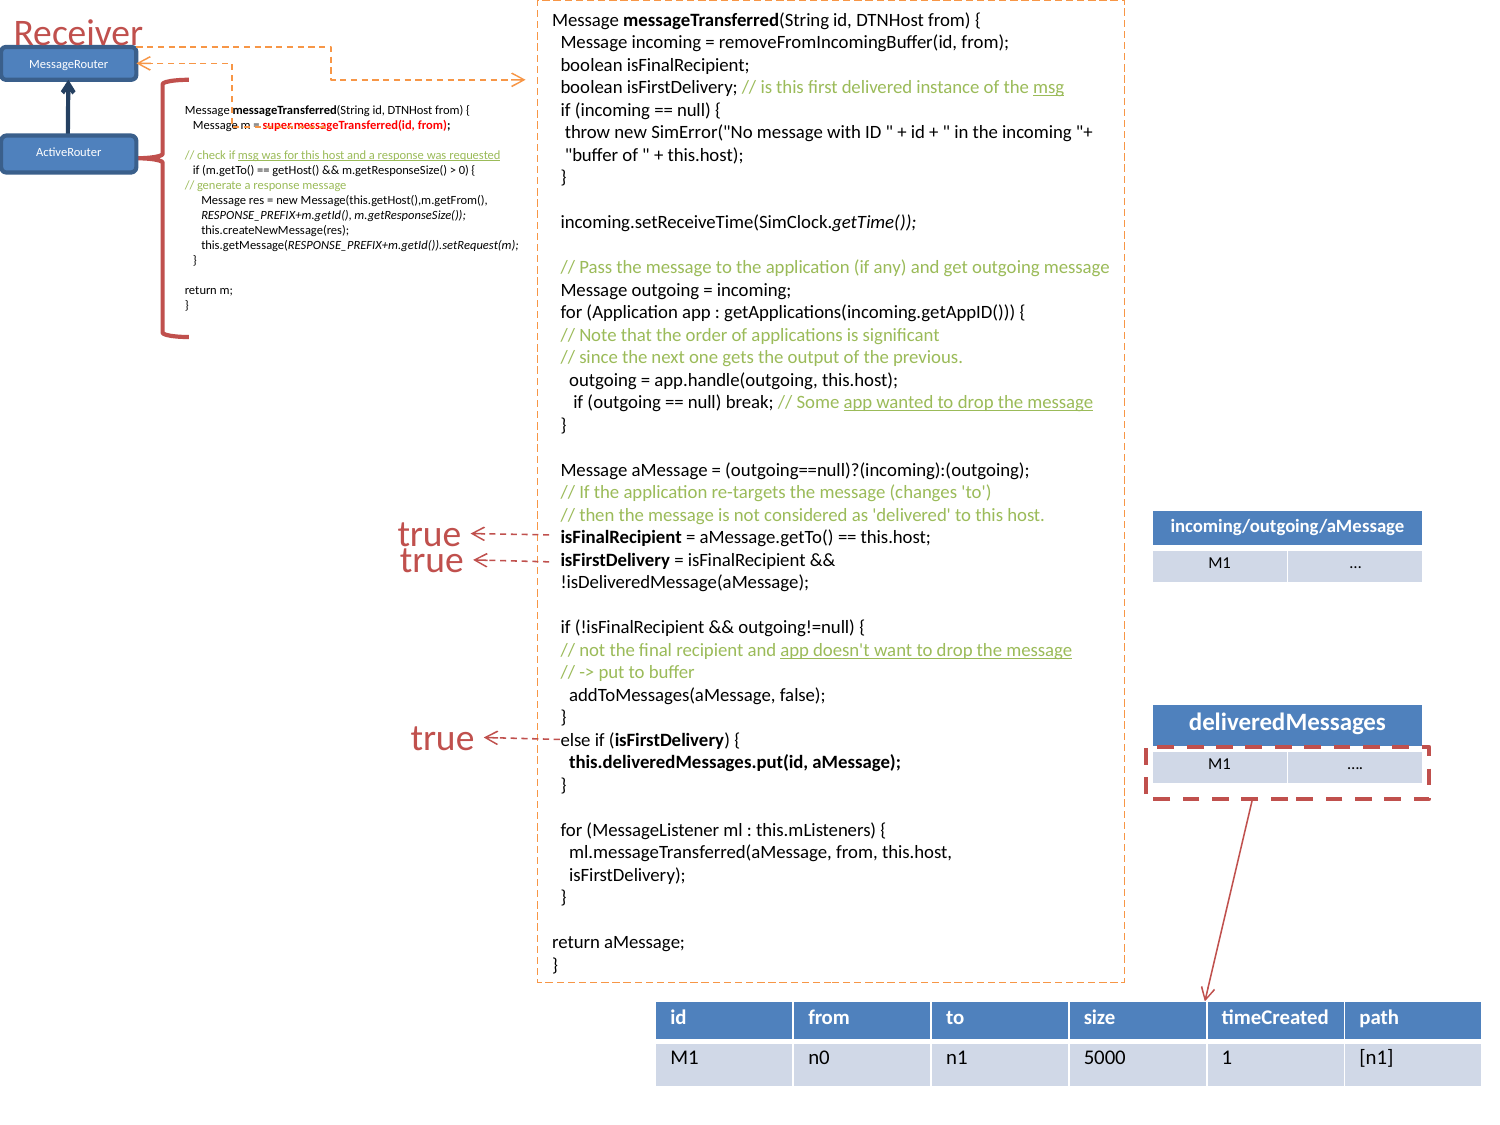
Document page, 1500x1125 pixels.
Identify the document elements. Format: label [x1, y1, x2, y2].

table_cell [1070, 1044, 1206, 1086]
table_cell [1208, 1044, 1344, 1086]
table_cell [1153, 551, 1287, 582]
table_header [1070, 1002, 1206, 1039]
text_box [1144, 745, 1431, 1002]
table_cell [1345, 1044, 1481, 1086]
table_cell [794, 1044, 930, 1086]
text_box [382, 0, 1125, 983]
table_header [1153, 511, 1422, 545]
table_header [1345, 1002, 1481, 1039]
table_header [1208, 1002, 1344, 1039]
table_cell [656, 1044, 792, 1086]
table_header [932, 1002, 1068, 1039]
table_header [656, 1002, 792, 1039]
table_cell [1288, 551, 1422, 582]
table_header [1153, 705, 1422, 746]
table_cell [932, 1044, 1068, 1086]
table_header [794, 1002, 930, 1039]
text_box [0, 0, 534, 338]
